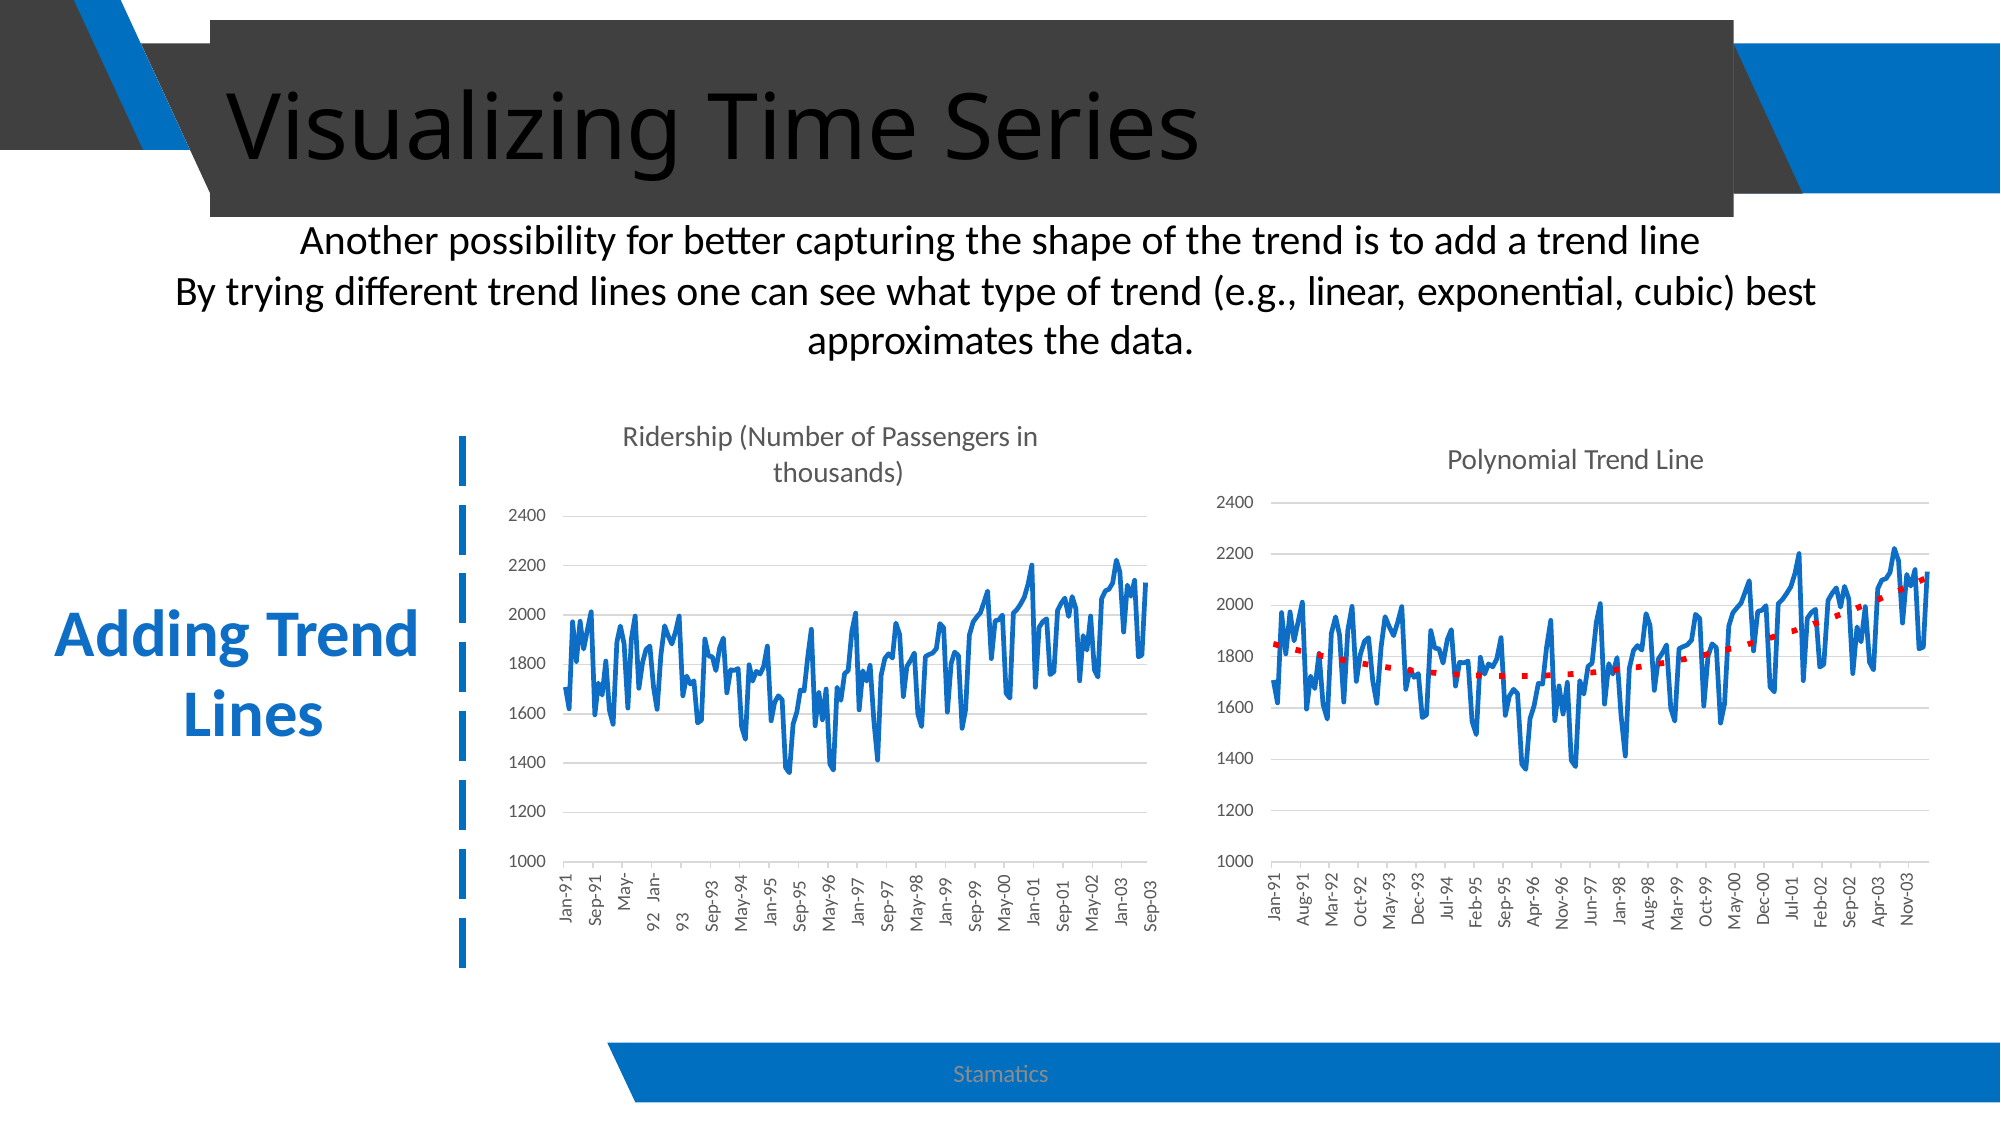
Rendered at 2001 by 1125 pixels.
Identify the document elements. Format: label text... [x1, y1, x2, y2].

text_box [1270, 545, 1931, 772]
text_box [0, 0, 211, 194]
text_box 1600 [1213, 692, 1257, 718]
text_box 1600 [506, 698, 549, 723]
title Visualizing Time Series [210, 20, 1734, 211]
text_box Adding Trend Lines [52, 587, 426, 750]
text_box 1400 [506, 747, 549, 773]
text_box 2200 [506, 550, 549, 575]
text_box 1400 [1213, 743, 1257, 769]
text_box 2200 [1213, 538, 1257, 564]
text_box 1200 [1213, 795, 1257, 820]
text_box [1734, 44, 1803, 194]
text_box 2000 [1213, 590, 1257, 615]
text_box 2400 [506, 501, 549, 526]
text_box Polynomial Trend Line [1445, 437, 1710, 475]
text_box Jan-91 Aug-91 Mar-92 Oct-92 May-93 Dec-93 Jul-94 Feb-95 Sep-95 Apr-96 Nov-96 Jun-97 Jan-98 Aug-98 Mar-99 Oct-99 May-00 Dec-00 Jul-01 Feb-02 Sep-02 Apr-03 Nov-03 [1263, 871, 1925, 935]
text_box [1338, 1042, 2000, 1103]
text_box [562, 557, 1148, 776]
text_box 2000 [506, 599, 549, 625]
text_box 1200 [506, 797, 549, 822]
text_box 1800 [1213, 641, 1257, 666]
footer Stamatics [662, 746, 1338, 1125]
text_box [607, 1042, 662, 1103]
text_box 1000 [1213, 846, 1257, 871]
text_box Ridership (Number of Passengers in thousands) [620, 415, 1045, 489]
text_box Another possibility for better capturing the shape of the trend is to add a trend line By trying different trend lines one can see what type of trend (e.g., linear, exponential, cubic) best approximates the data. [173, 211, 1828, 364]
text_box 2400 [1213, 487, 1257, 513]
text_box [1734, 43, 2000, 194]
text_box 1800 [506, 649, 549, 674]
text_box Jan-91 Sep-91 May-92 Jan-93 Sep-93 May-94 Jan-95 Sep-95 May-96 Jan-97 Sep-97 May-98 Jan-99 Sep-99 May-00 Jan-01 Sep-01 May-02 Jan-03 Sep-03 [555, 871, 1137, 935]
text_box 1000 [506, 846, 549, 871]
